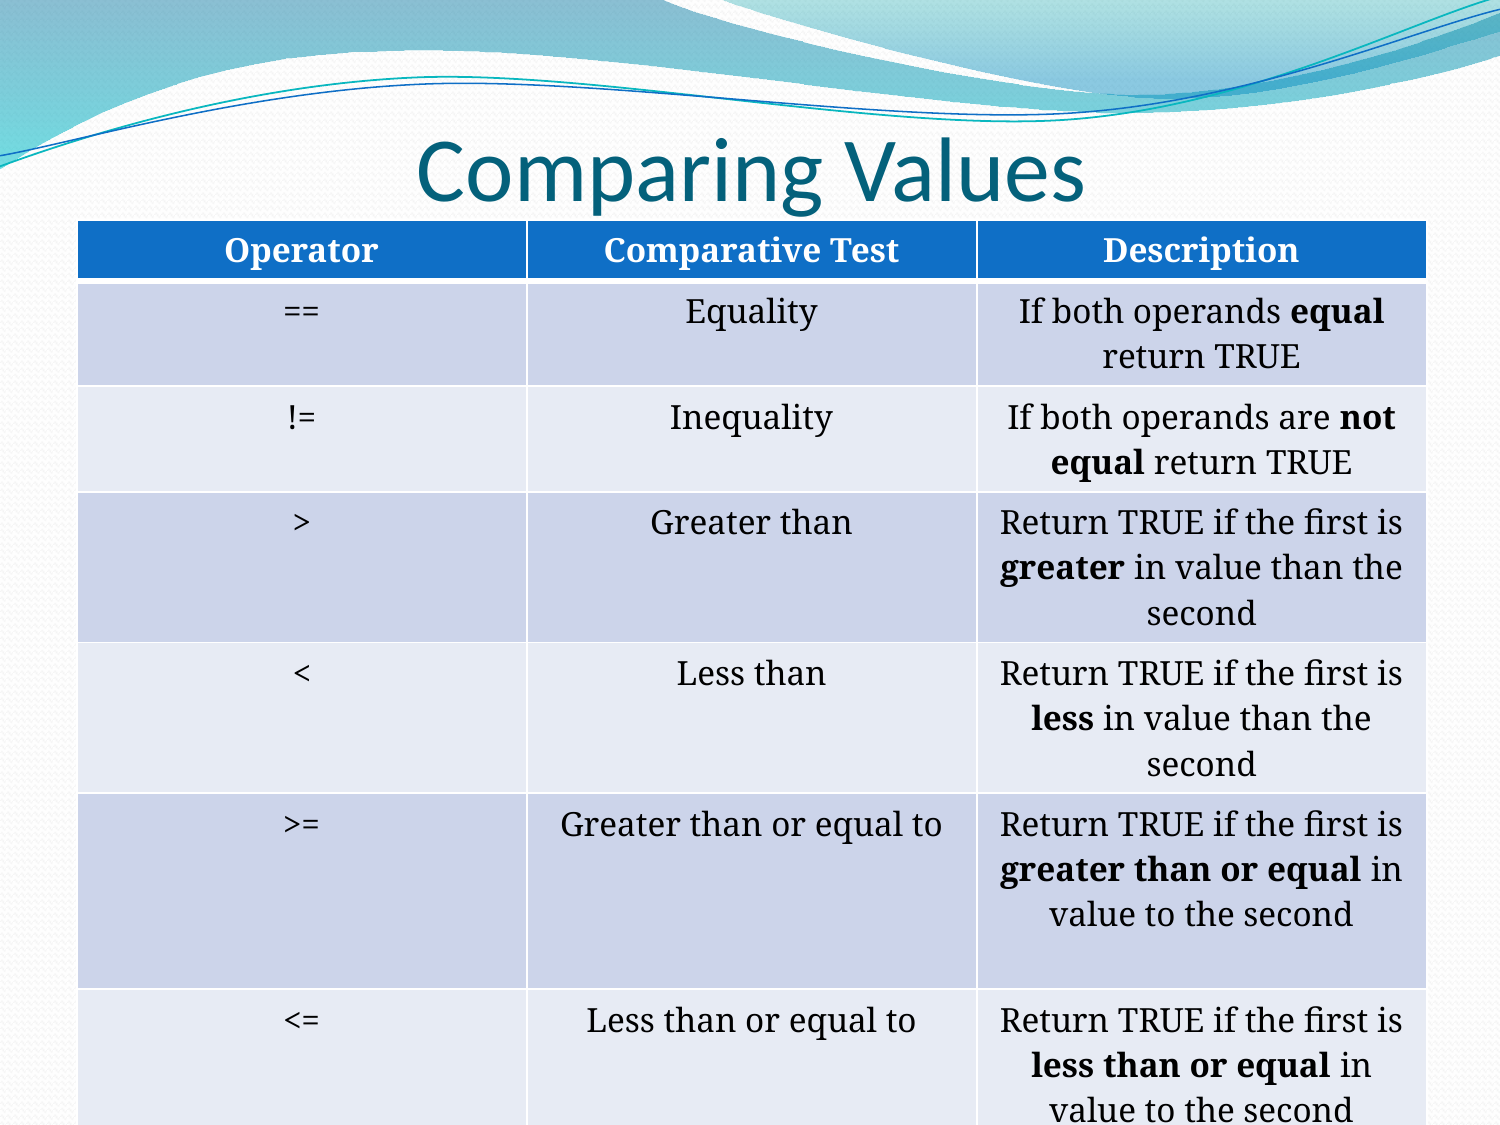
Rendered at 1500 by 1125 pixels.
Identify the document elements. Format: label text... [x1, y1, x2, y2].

table_header Description [978, 221, 1426, 278]
table_cell <= [78, 990, 526, 1125]
table_cell Return TRUE if the first is greater than or equal in value to the second [978, 794, 1426, 988]
table_cell Less than [528, 643, 976, 792]
table_cell Greater than [528, 493, 976, 642]
table_cell == [78, 284, 526, 385]
table_cell >= [78, 794, 526, 988]
table_cell Return TRUE if the first is greater in value than the second [978, 493, 1426, 642]
table_cell Less than or equal to [528, 990, 976, 1125]
table_cell If both operands equal return TRUE [978, 284, 1426, 385]
table_cell Greater than or equal to [528, 794, 976, 988]
table_cell < [78, 643, 526, 792]
table_cell != [78, 387, 526, 491]
table_cell > [78, 493, 526, 642]
table_cell Return TRUE if the first is less in value than the second [978, 643, 1426, 792]
table_header Operator [78, 221, 526, 278]
table_cell If both operands are not equal return TRUE [978, 387, 1426, 491]
table_cell Return TRUE if the first is less than or equal in value to the second [978, 990, 1426, 1125]
title Comparing Values [76, 101, 1427, 219]
table_cell Inequality [528, 387, 976, 491]
table_cell Equality [528, 284, 976, 385]
table_header Comparative Test [528, 221, 976, 278]
